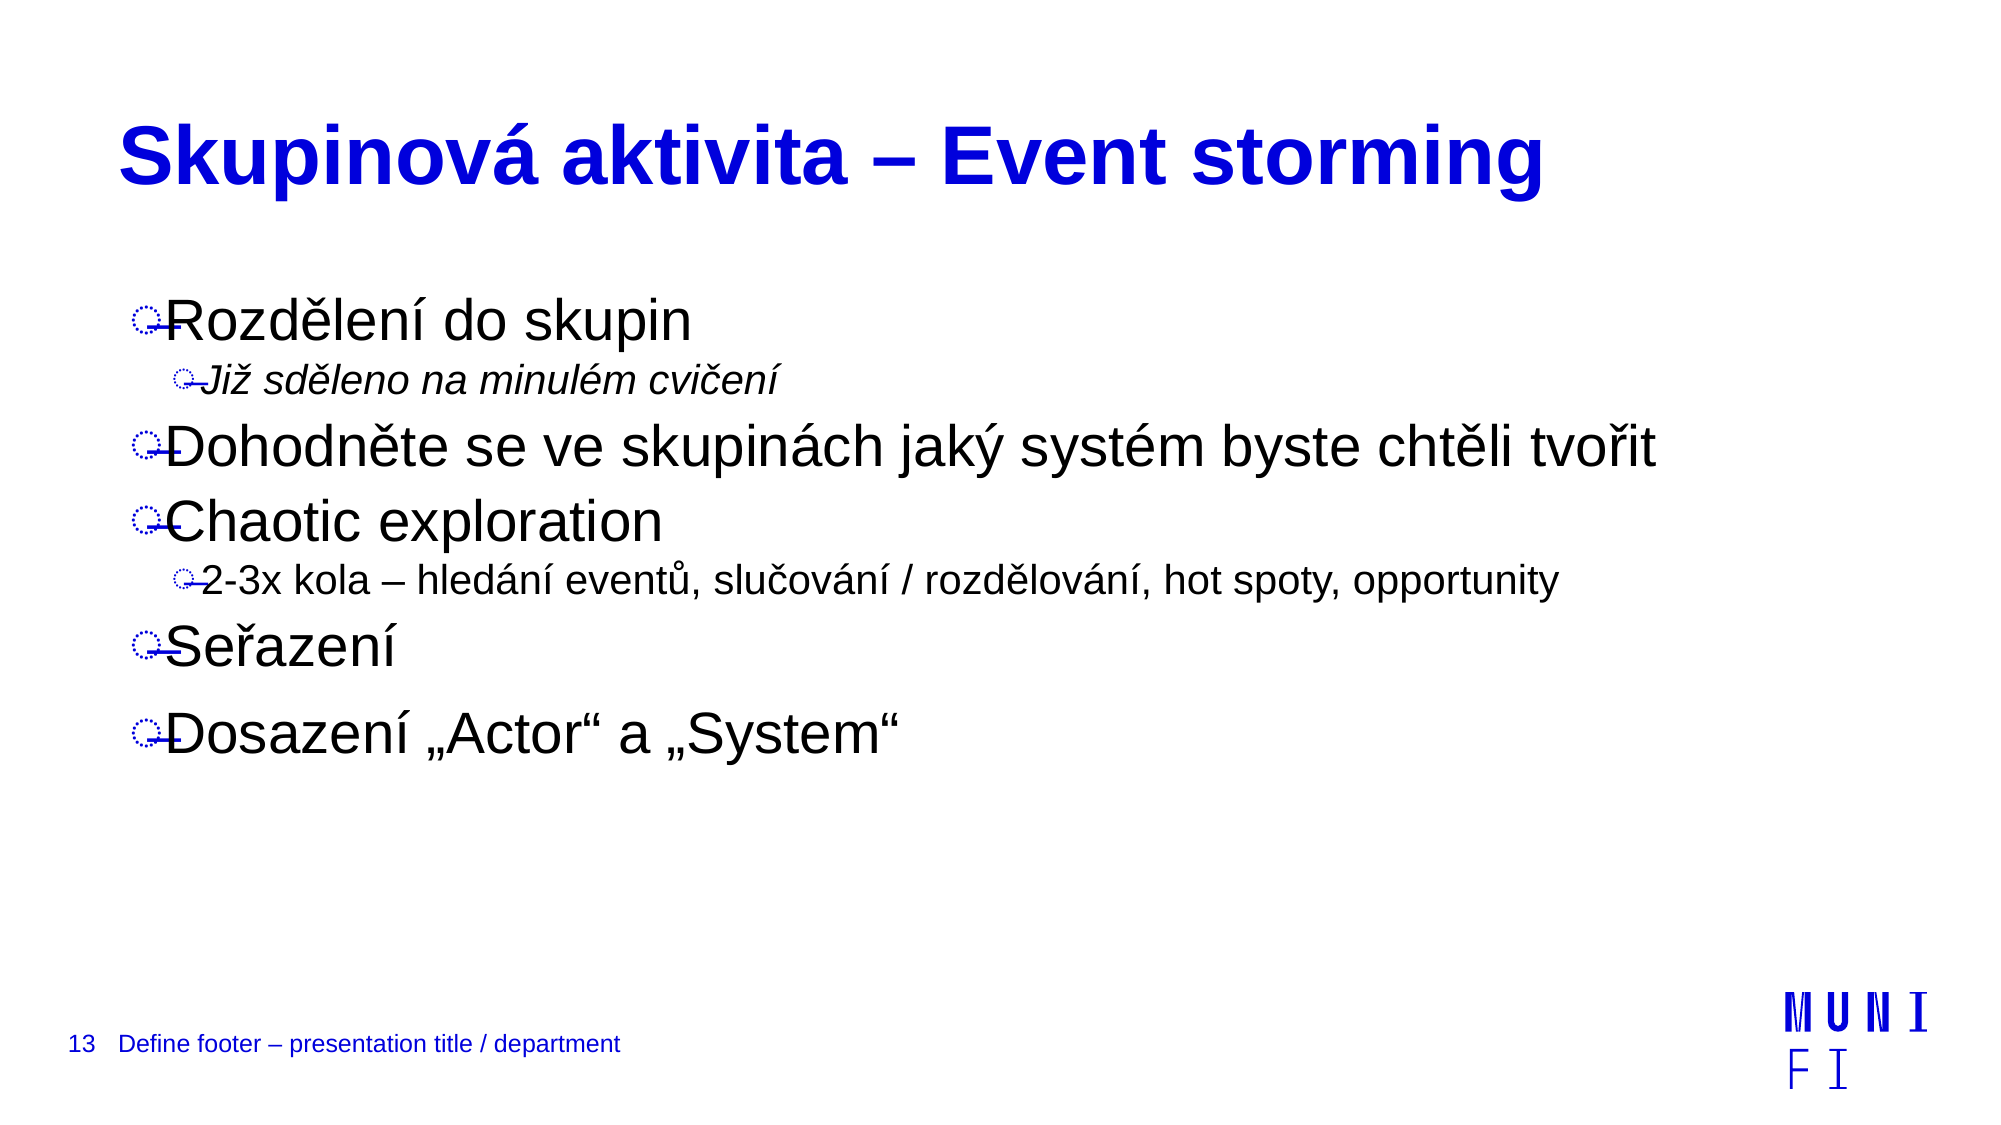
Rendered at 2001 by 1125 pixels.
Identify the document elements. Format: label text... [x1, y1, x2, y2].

list Rozdělení do skupin Již sděleno na minulém cvičení Dohodněte se ve skupinách jaký systém byste chtěli tvořit Chaotic exploration 2-3x kola – hledání eventů, slučování / rozdělování, hot spoty, opportunity Seřazení Dosazení „Actor“ a „System“ [118, 277, 1883, 957]
slide_number 13 [67, 1021, 110, 1063]
title Skupinová aktivita – Event storming [118, 118, 1883, 193]
footer Define footer – presentation title / department [118, 1021, 1418, 1063]
